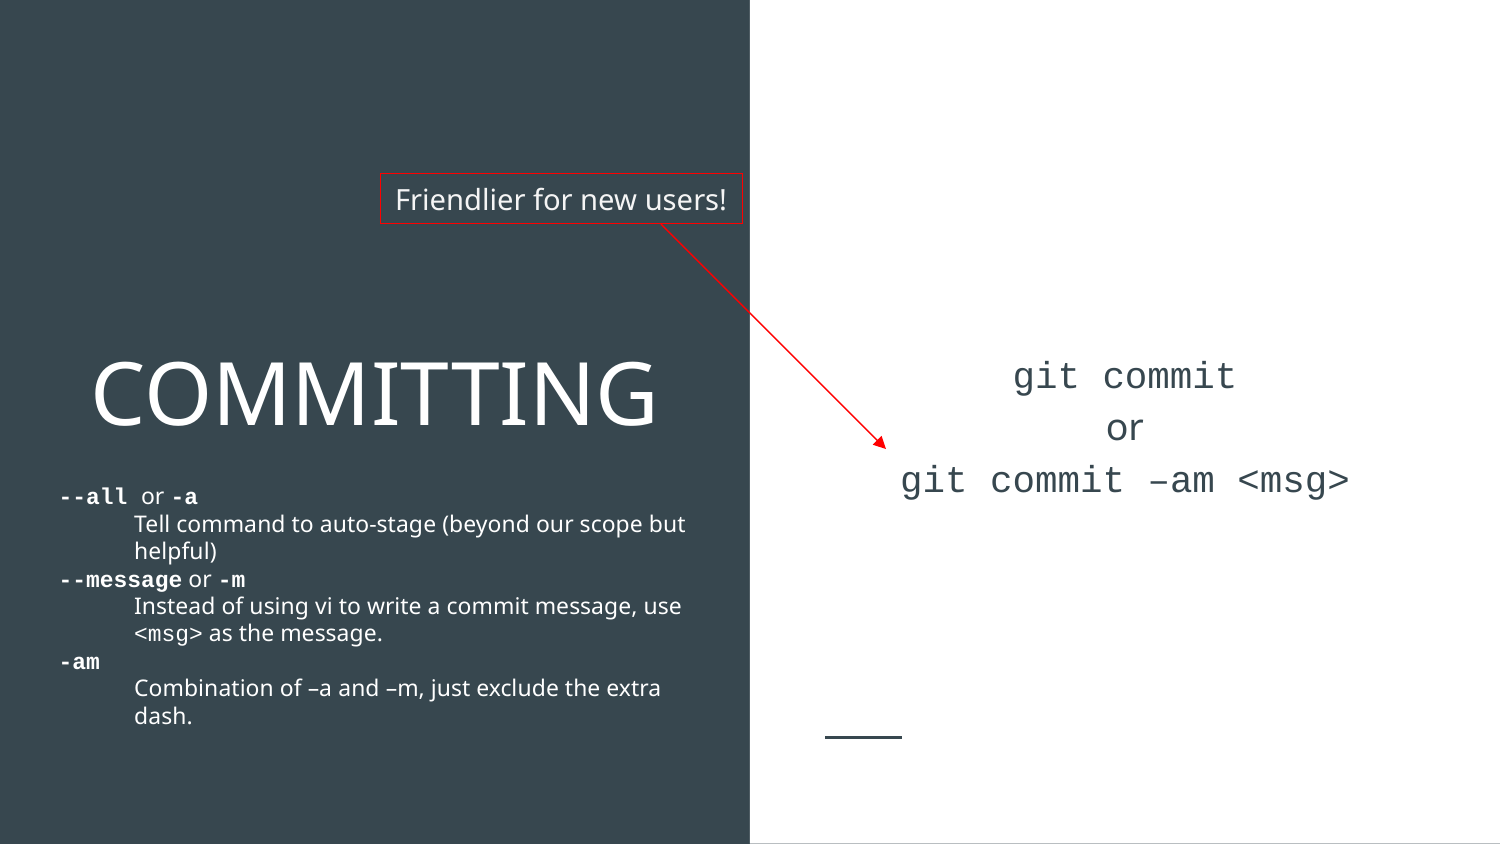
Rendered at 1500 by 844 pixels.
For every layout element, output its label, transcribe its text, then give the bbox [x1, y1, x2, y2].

text_box Friendlier for new users! [380, 173, 743, 224]
subtitle --all or -a Tell command to auto-stage (beyond our scope but helpful) --message or -m Instead of using vi to write a commit message, use <msg> as the message. -am Combination of –a and –m, just exclude the extra dash. [43, 466, 708, 725]
list git commit or git commit –am <msg> [810, 118, 1440, 725]
title COMMITTING [43, 177, 660, 458]
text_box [660, 223, 887, 450]
